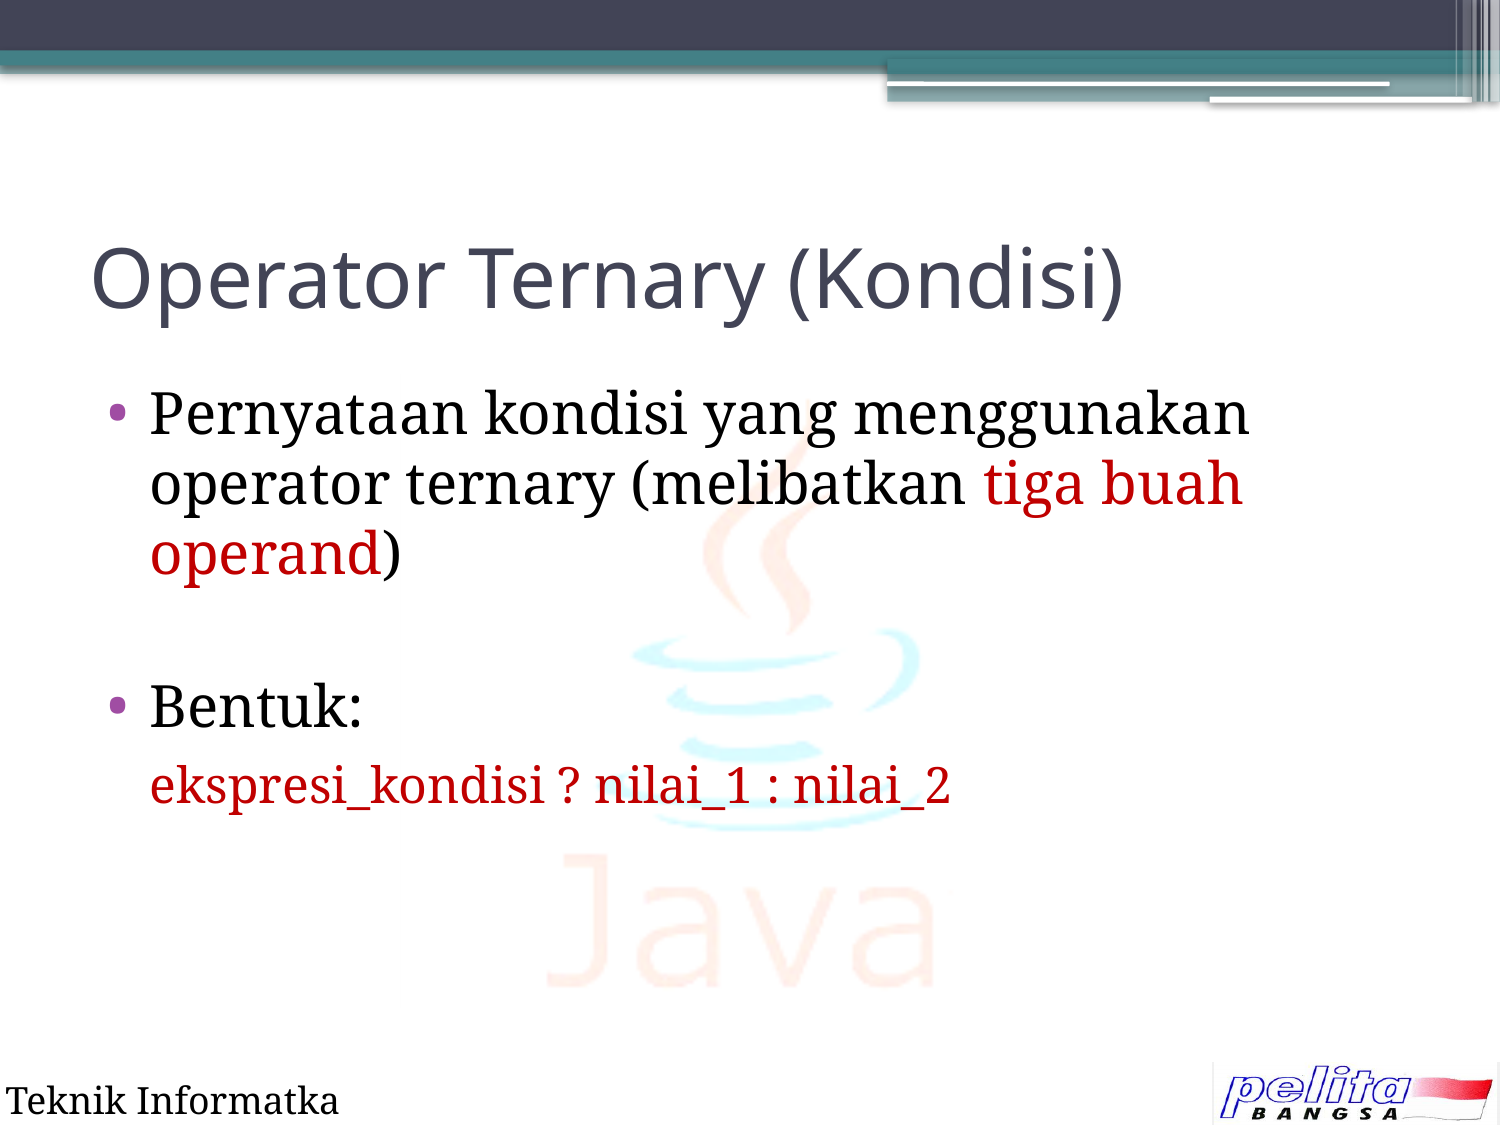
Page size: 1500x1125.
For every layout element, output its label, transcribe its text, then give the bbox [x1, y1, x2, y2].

picture [1212, 1062, 1500, 1125]
list Pernyataan kondisi yang menggunakan operator ternary (melibatkan tiga buah operand) Bentuk: ekspresi_kondisi ? nilai_1 : nilai_2 [75, 368, 1425, 1079]
title Operator Ternary (Kondisi) [75, 187, 1425, 363]
